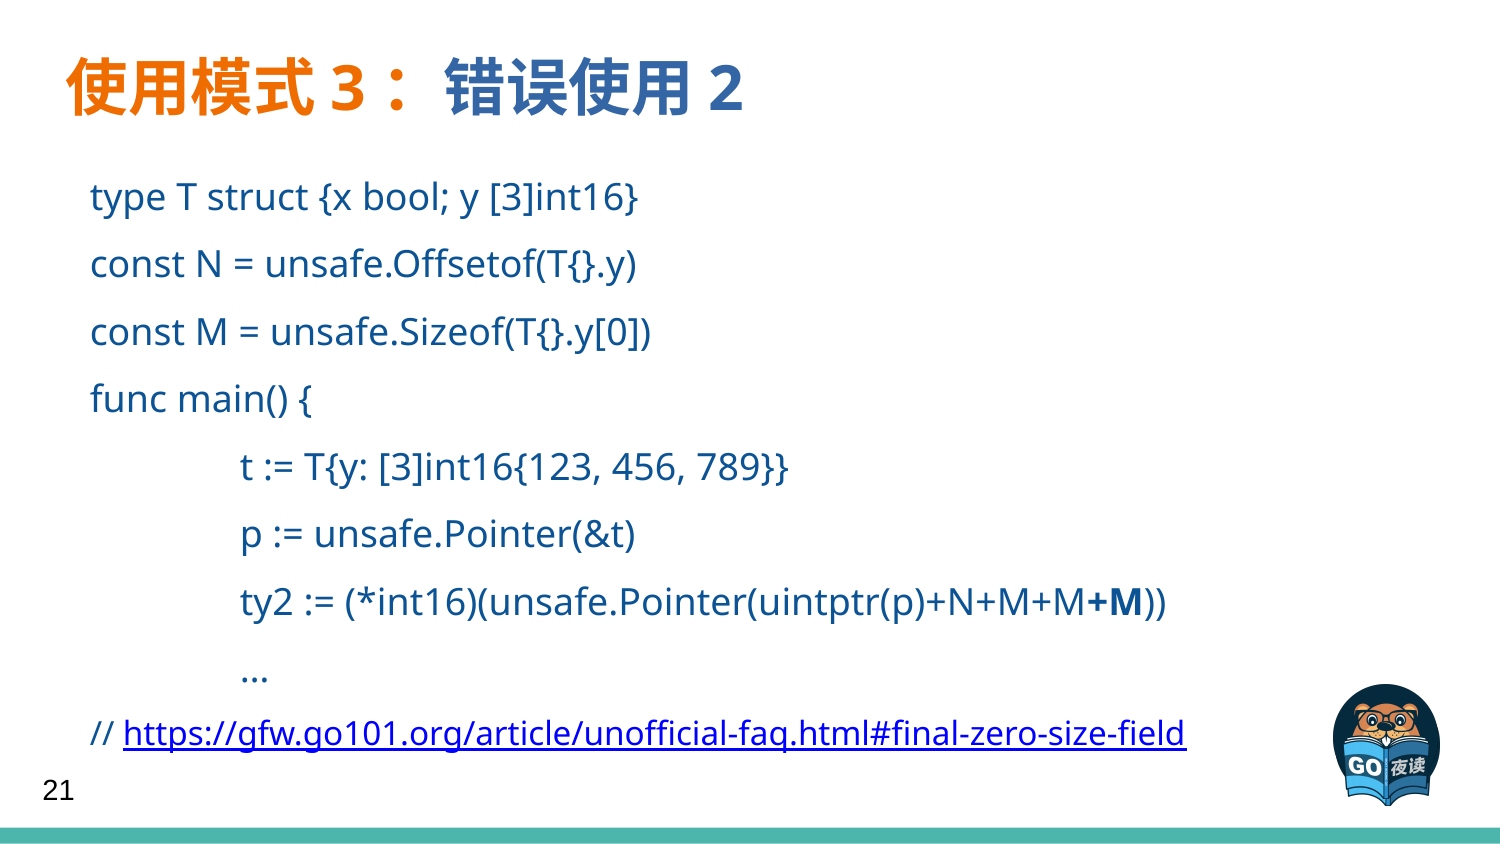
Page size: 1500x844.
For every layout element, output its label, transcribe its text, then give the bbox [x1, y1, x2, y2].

picture [1333, 684, 1440, 806]
text_box <number> [27, 756, 118, 821]
text_box type T struct {x bool; y [3]int16} const N = unsafe.Offsetof(T{}.y) const M = unsafe.Sizeof(T{}.y[0]) func main() { t := T{y: [3]int16{123, 456, 789}} p := unsafe.Pointer(&t) ty2 := (*int16)(unsafe.Pointer(uintptr(p)+N+M+M+M)) … // https://gfw.go101.org/article/unofficial-faq.html#final-zero-size-field [74, 135, 1425, 781]
text_box 使用模式3：错误使用2 [51, 33, 1449, 149]
